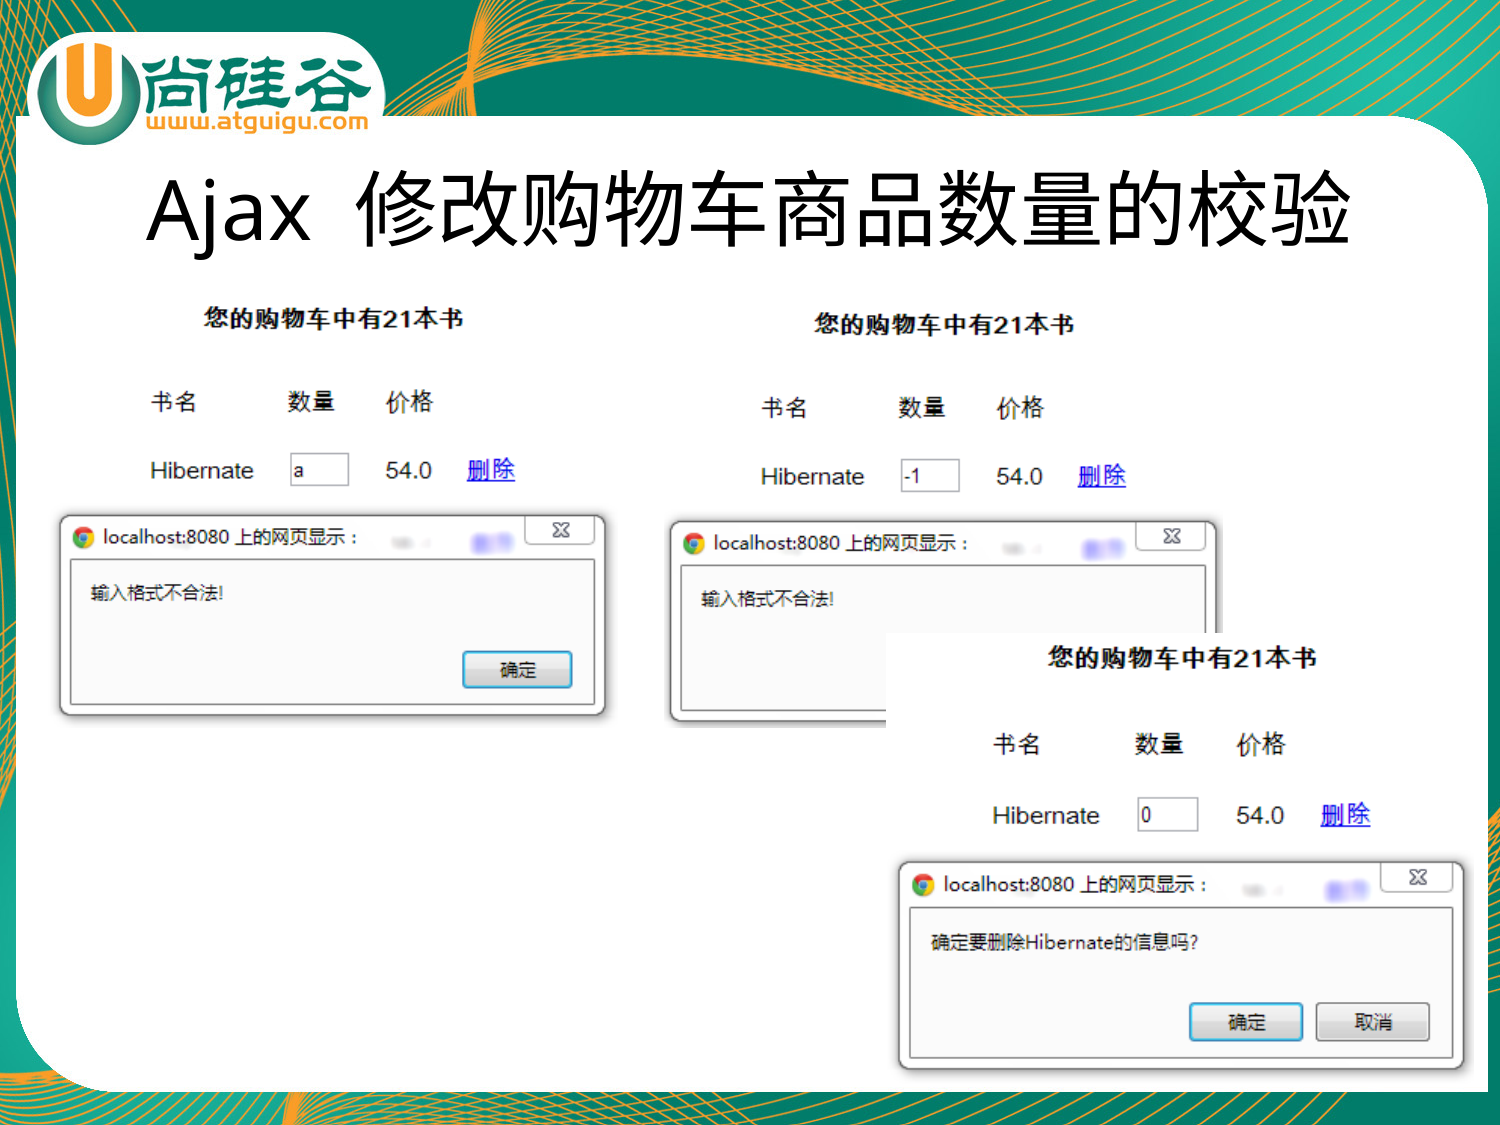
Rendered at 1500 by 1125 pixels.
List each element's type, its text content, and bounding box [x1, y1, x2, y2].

title Ajax 修改购物车商品数量的校验 [75, 113, 1425, 302]
picture [0, 0, 1500, 1125]
